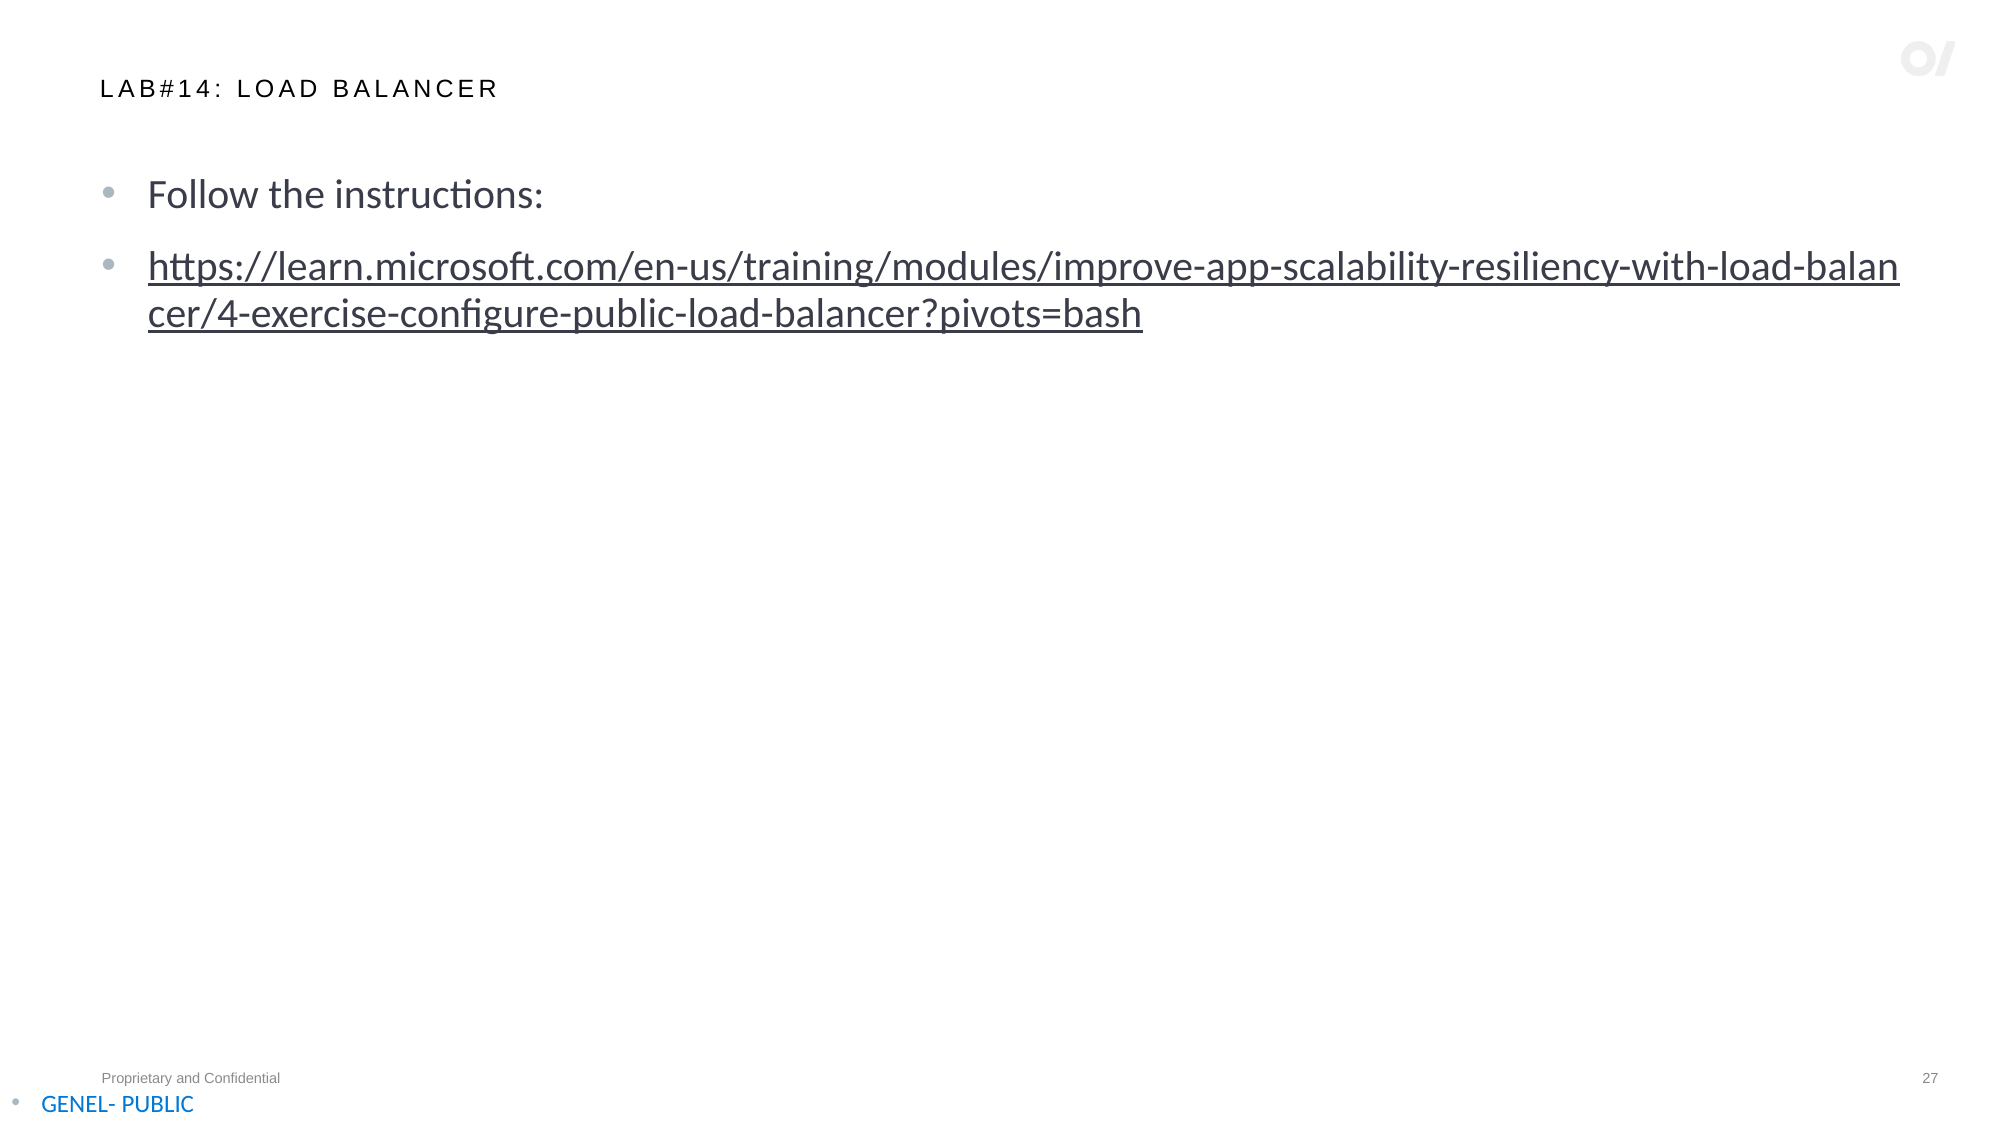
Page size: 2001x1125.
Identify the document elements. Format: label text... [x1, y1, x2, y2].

list Follow the instructions: https://learn.microsoft.com/en-us/training/modules/improve-app-scalability-resiliency-with-load-balancer/4-exercise-configure-public-load-balancer?pivots=bash [99, 162, 1900, 1015]
title LAB#14: LOAD BALANCER [99, 75, 1900, 117]
